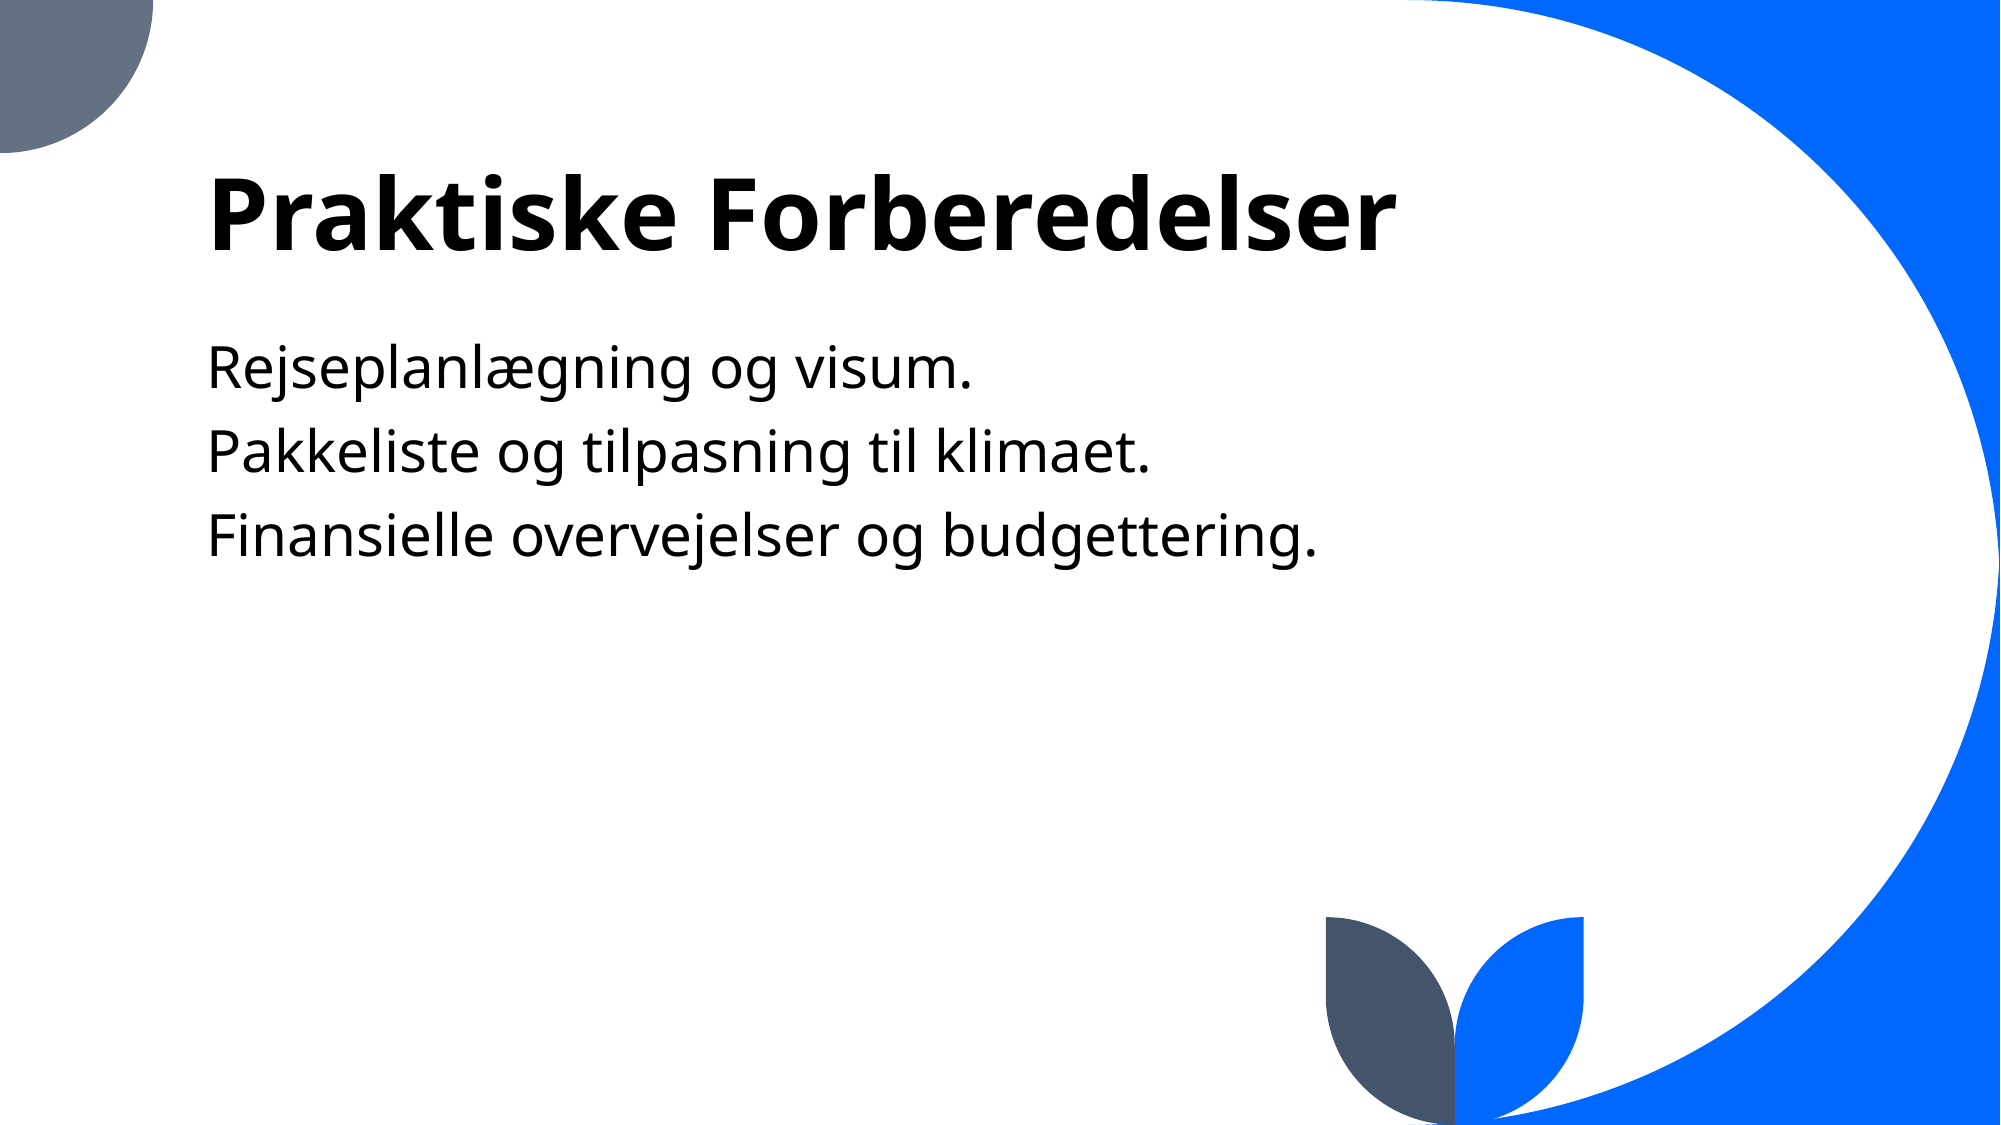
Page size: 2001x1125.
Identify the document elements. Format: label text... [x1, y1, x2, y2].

list Rejseplanlægning og visum. Pakkeliste og tilpasning til klimaet. Finansielle overvejelser og budgettering. [191, 330, 1796, 884]
title Praktiske Forberedelser [191, 62, 1796, 280]
